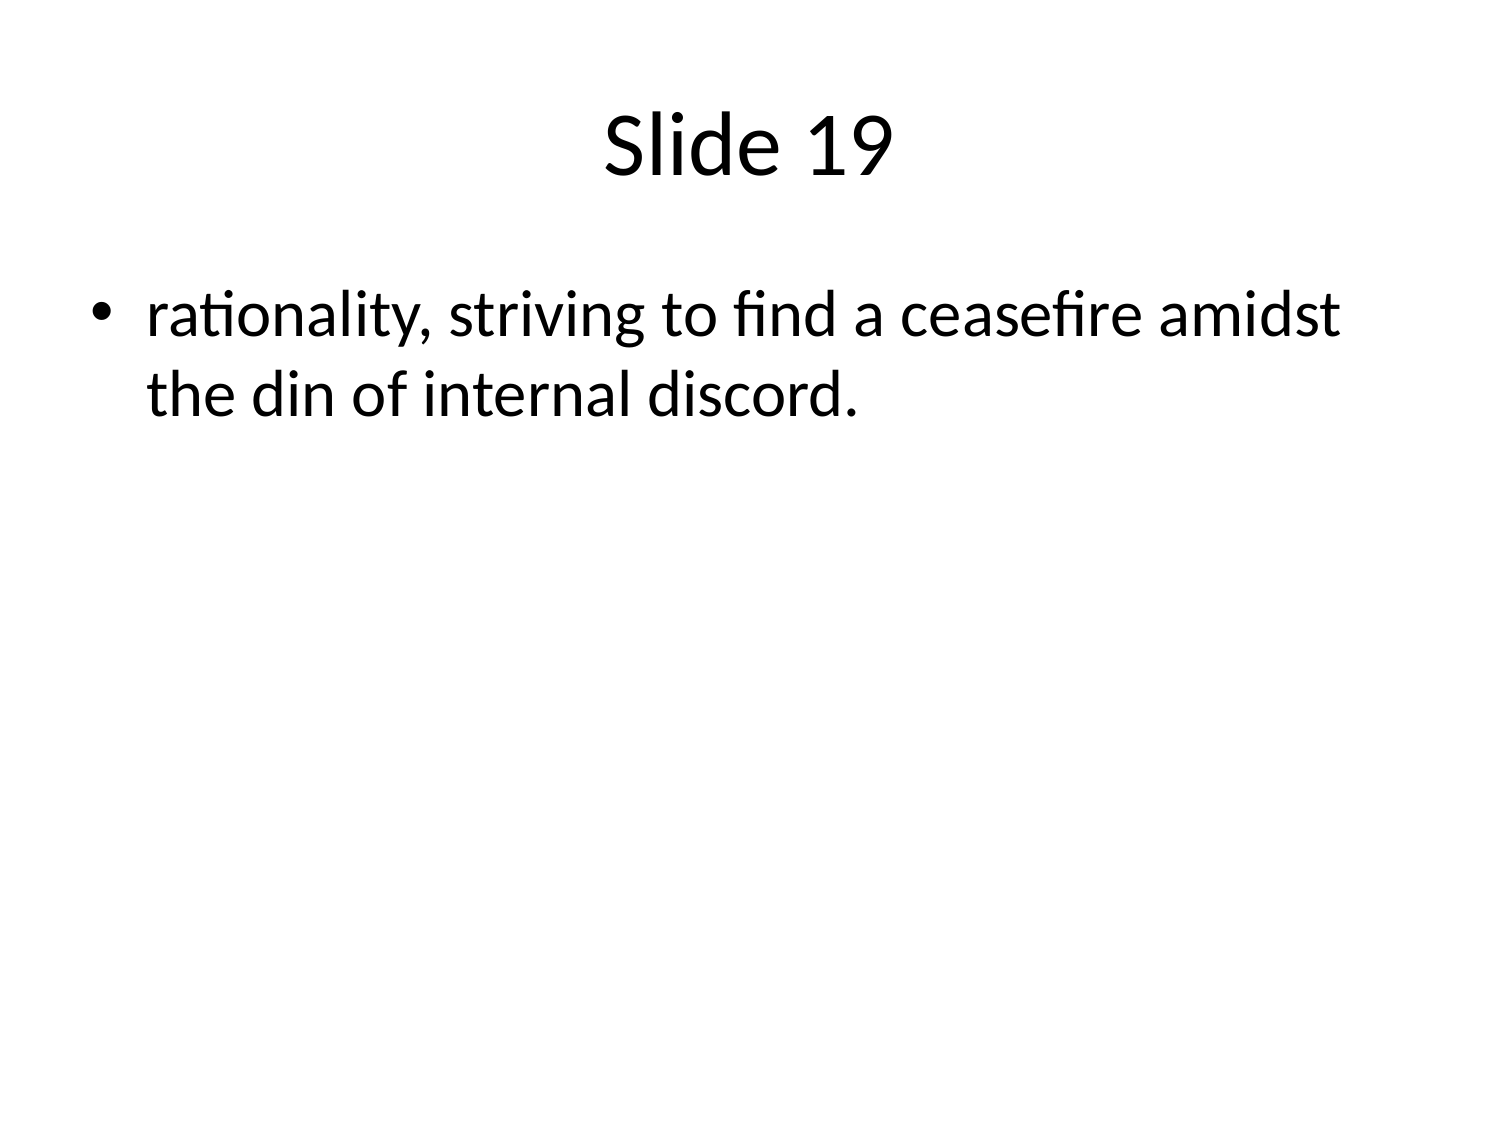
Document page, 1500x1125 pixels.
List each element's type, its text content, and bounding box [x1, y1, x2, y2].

title Slide 19 [75, 45, 1425, 233]
list rationality, striving to find a ceasefire amidst the din of internal discord. [75, 262, 1425, 1005]
